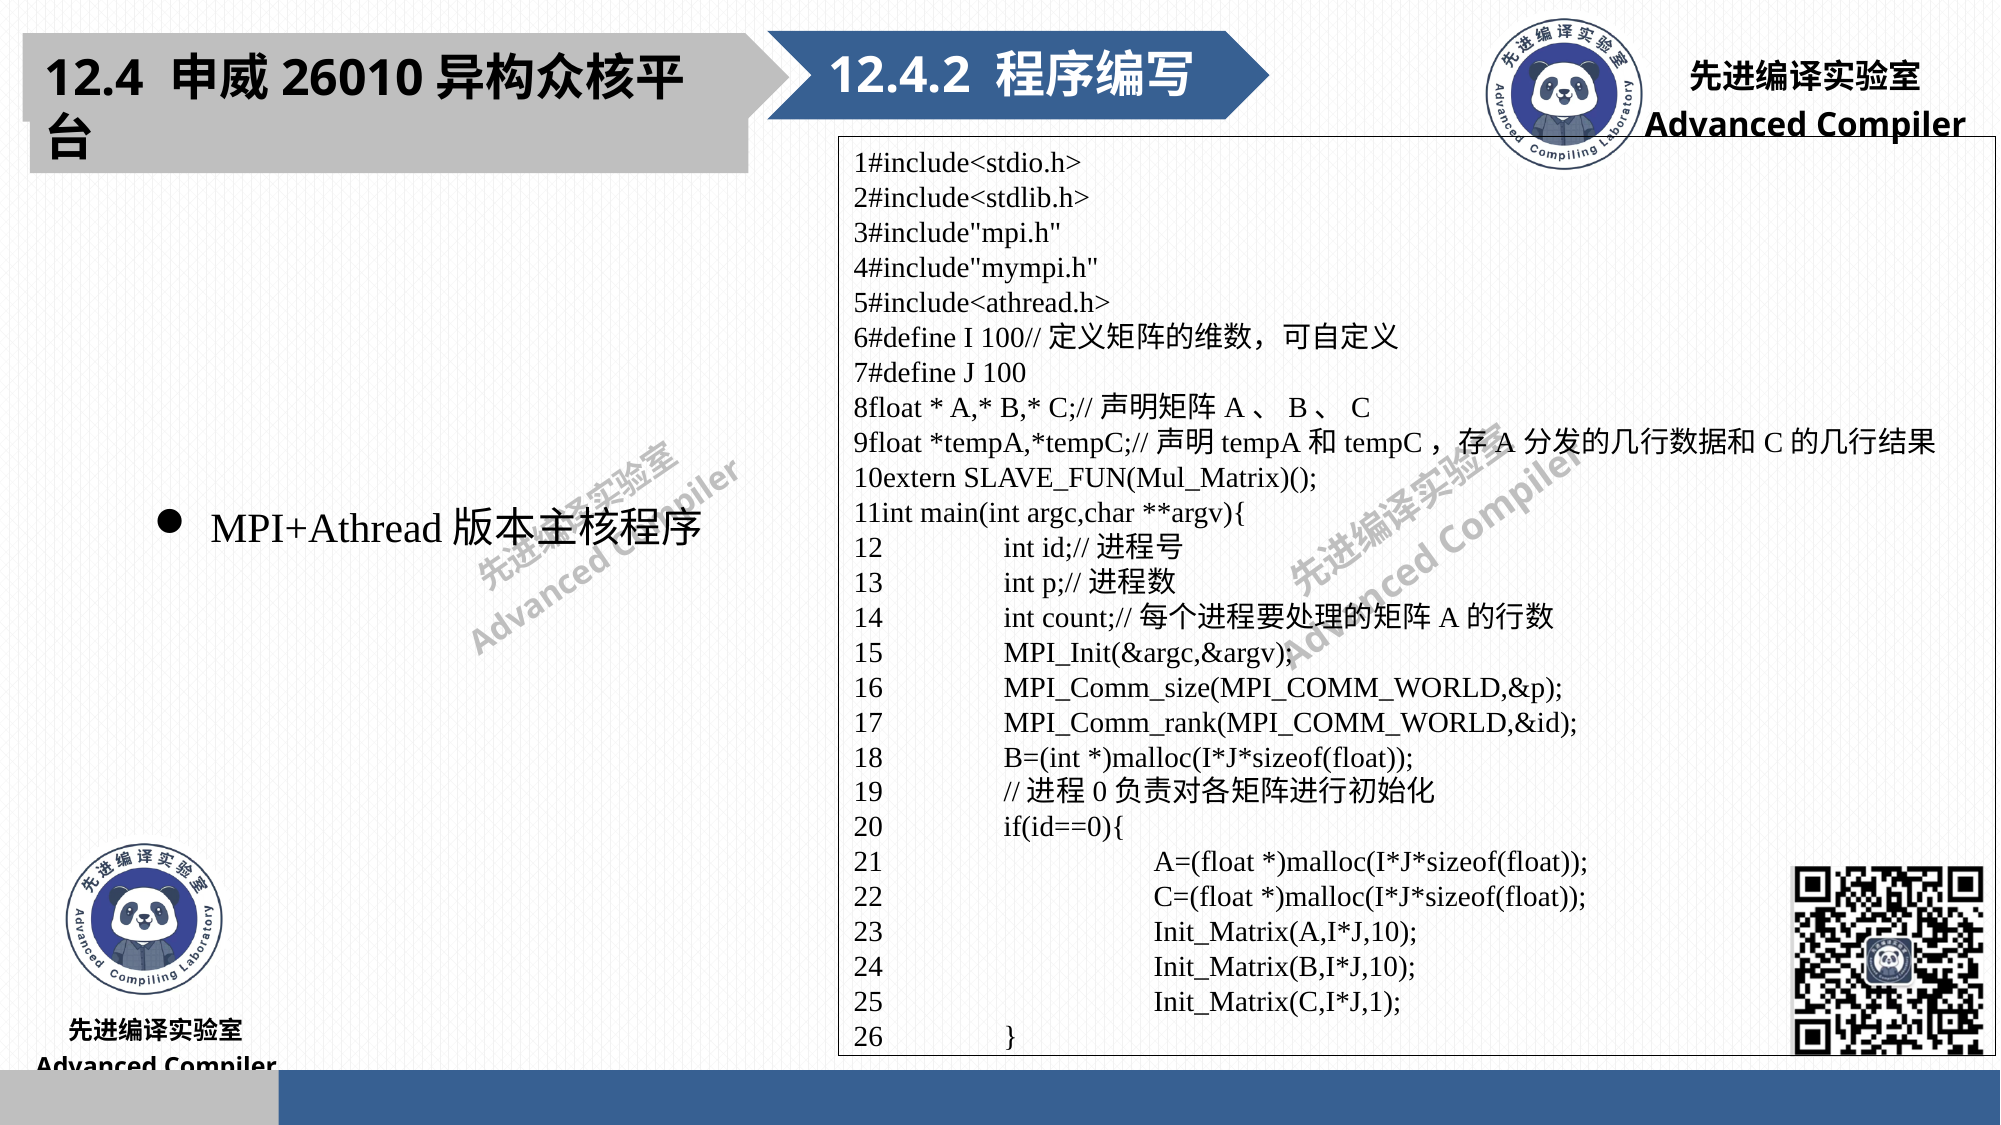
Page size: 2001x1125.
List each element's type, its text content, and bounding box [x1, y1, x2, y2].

text_box [281, 1068, 2000, 1125]
picture [57, 834, 231, 1002]
text_box 1#include<stdio.h> 2#include<stdlib.h> 3#include"mpi.h" 4#include"mympi.h" 5#include<athread.h> 6#define I 100//定义矩阵的维数，可自定义 7#define J 100 8float * A,* B,* C;//声明矩阵A、B、C 9float *tempA,*tempC;//声明tempA和tempC，存A分发的几行数据和C的几行结果 10extern SLAVE_FUN(Mul_Matrix)(); 11int main(int argc,char **argv){ 12 int id;//进程号 13 int p;//进程数 14 int count;//每个进程要处理的矩阵A的行数 15 MPI_Init(&argc,&argv); 16 MPI_Comm_size(MPI_COMM_WORLD,&p); 17 MPI_Comm_rank(MPI_COMM_WORLD,&id); 18 B=(int *)malloc(I*J*sizeof(float)); 19 //进程0负责对各矩阵进行初始化 20 if(id==0){ 21 A=(float *)malloc(I*J*sizeof(float)); 22 C=(float *)malloc(I*J*sizeof(float)); 23 Init_Matrix(A,I*J,10); 24 Init_Matrix(B,I*J,10); 25 Init_Matrix(C,I*J,1); 26 } [838, 136, 1996, 1056]
text_box MPI+Athread版本主核程序 [139, 468, 808, 559]
text_box [0, 1068, 281, 1125]
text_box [766, 30, 1310, 120]
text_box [22, 32, 790, 122]
picture [1477, 9, 1651, 136]
